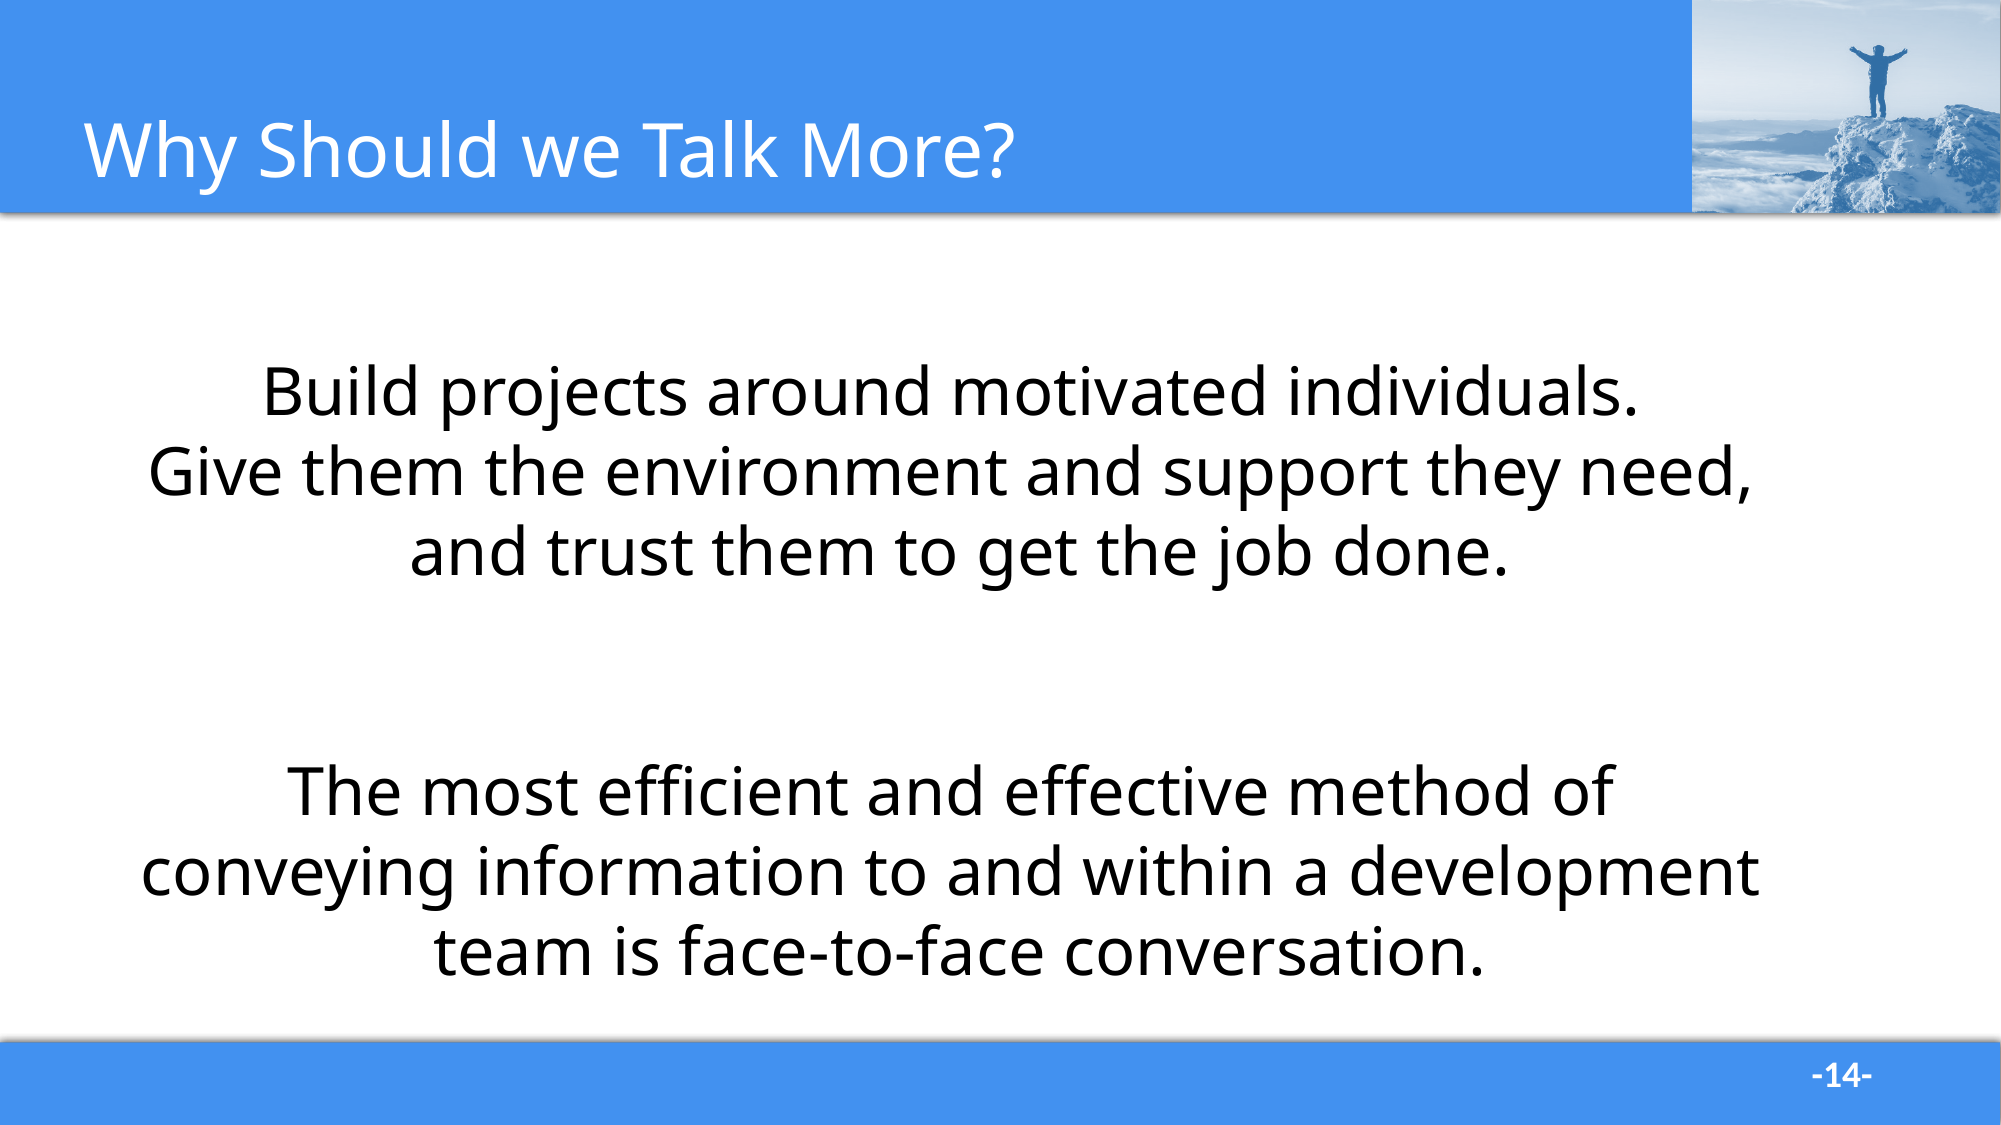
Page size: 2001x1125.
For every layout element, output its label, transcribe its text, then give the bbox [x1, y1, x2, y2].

text_box Build projects around motivated individuals. Give them the environment and support they need, and trust them to get the job done. The most efficient and effective method of conveying information to and within a development team is face-to-face conversation. [68, 261, 1853, 1042]
title Why Should we Talk More? [68, 44, 1932, 262]
